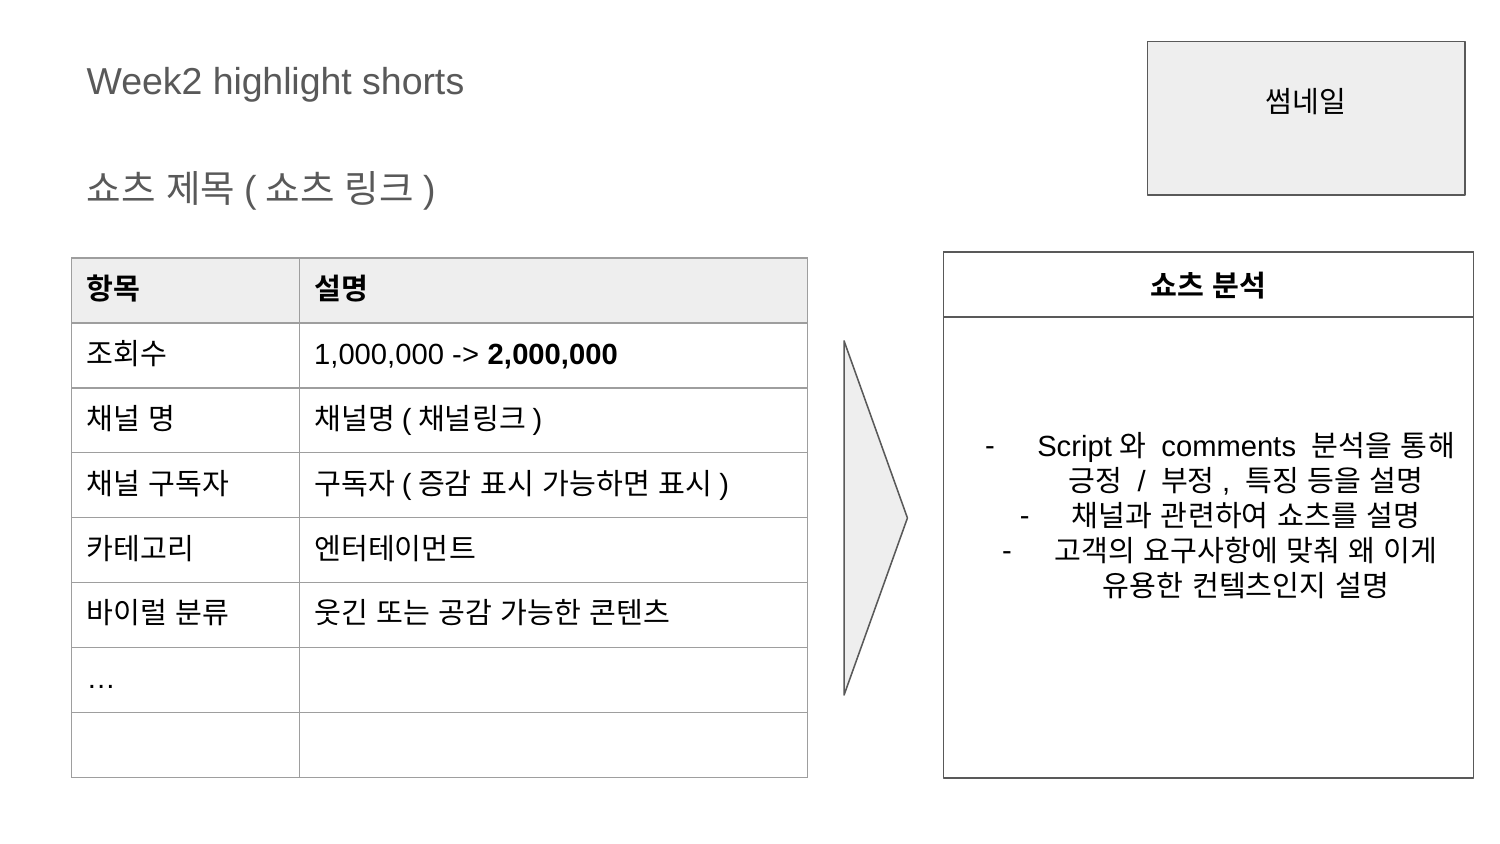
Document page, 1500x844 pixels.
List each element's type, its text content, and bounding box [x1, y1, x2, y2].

table_cell 채널 구독자 [72, 453, 299, 517]
table_cell 엔터테이먼트 [300, 518, 807, 582]
text_box [844, 340, 908, 696]
text_box 썸네일 [1147, 41, 1465, 196]
table_cell 카테고리 [72, 518, 299, 582]
text_box 쇼츠 분석 [943, 252, 1474, 318]
text_box Script와 comments 분석을 통해 긍정 / 부정, 특징 등을 설명 채널과 관련하여 쇼츠를 설명 고객의 요구사항에 맞춰 왜 이게 유용한 컨텤츠인지 설명 [943, 318, 1474, 778]
table_cell 웃긴 또는 공감 가능한 콘텐츠 [300, 583, 807, 647]
table_cell [300, 713, 807, 777]
table_cell … [72, 648, 299, 712]
text_box Week2 highlight shorts [71, 41, 1100, 117]
table_cell [300, 648, 807, 712]
table_cell [72, 713, 299, 777]
table_cell 조회수 [72, 324, 299, 387]
table_header 항목 [72, 259, 299, 322]
table_cell 구독자(증감 표시 가능하면 표시) [300, 453, 807, 517]
table_header 설명 [300, 259, 807, 322]
table_cell 채널명(채널링크) [300, 389, 807, 452]
table_cell 채널 명 [72, 389, 299, 452]
text_box 쇼츠 제목(쇼츠 링크) [71, 149, 616, 225]
table_cell 바이럴 분류 [72, 583, 299, 647]
table_cell 1,000,000 -> 2,000,000 [300, 324, 807, 387]
